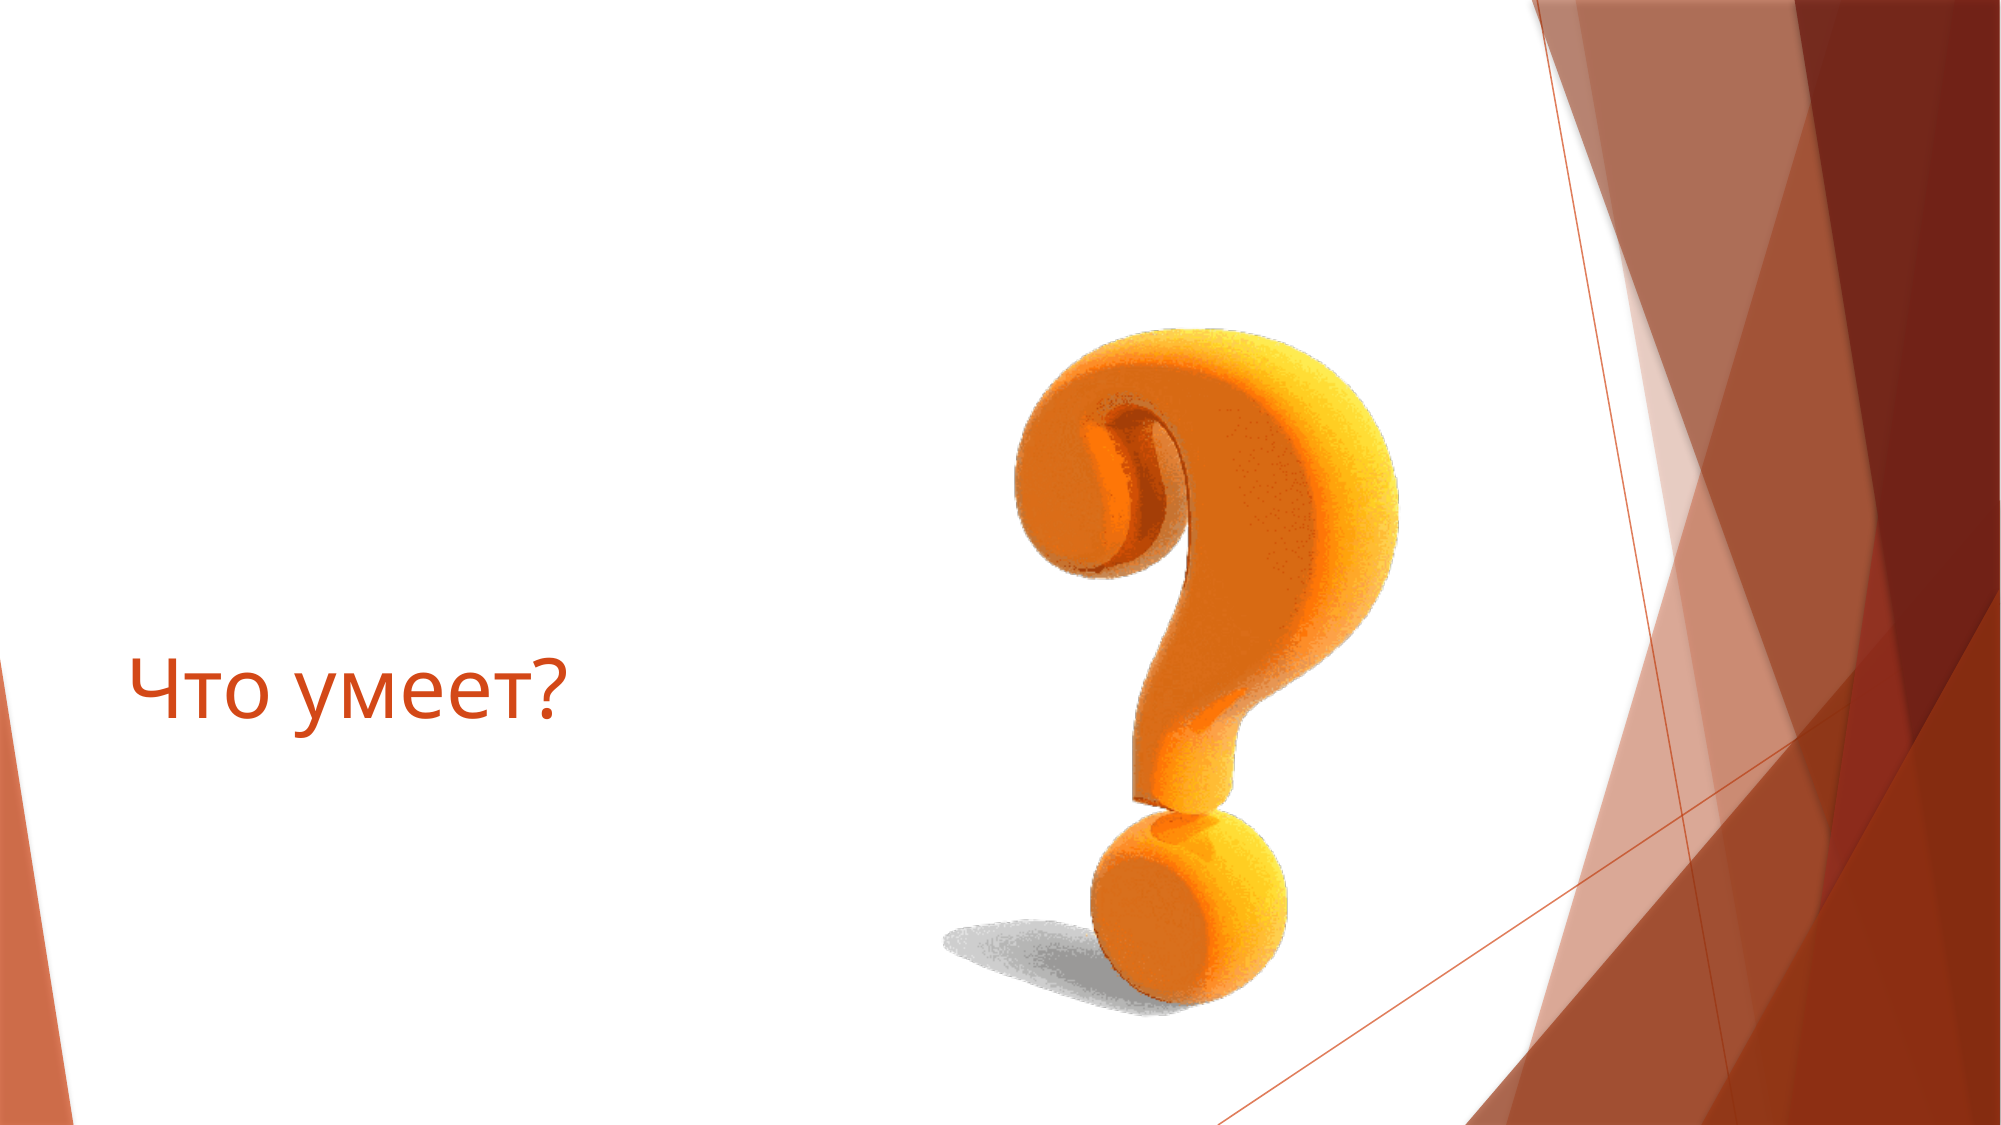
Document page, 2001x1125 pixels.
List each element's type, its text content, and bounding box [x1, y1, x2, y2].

picture [806, 288, 1580, 1063]
title Что умеет? [111, 443, 801, 743]
